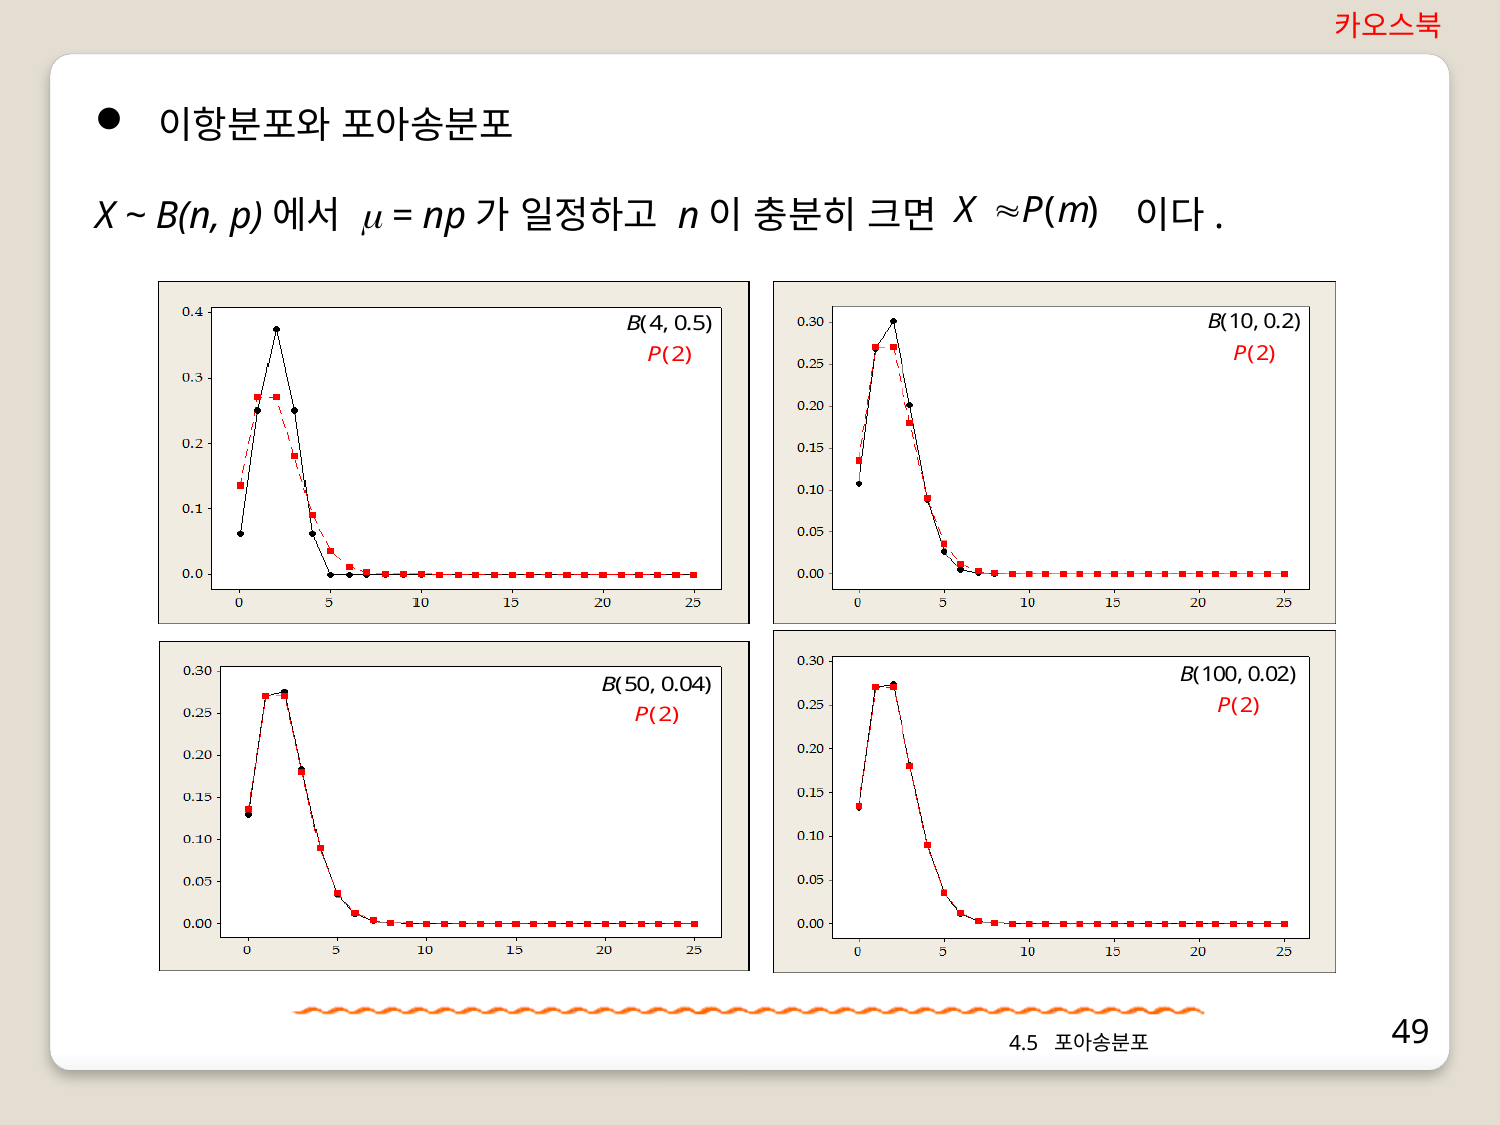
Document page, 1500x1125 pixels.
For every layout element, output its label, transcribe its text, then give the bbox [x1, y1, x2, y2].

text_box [948, 188, 1105, 241]
slide_number 49 [1369, 1002, 1445, 1063]
text_box 이항분포와 포아송분포 X ~ B(n, p)에서 m = np가 일정하고 n이 충분히 크면 이다. [80, 93, 1395, 244]
text_box 카오스북 [1277, 0, 1500, 50]
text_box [773, 281, 1337, 624]
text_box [773, 630, 1337, 973]
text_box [158, 640, 751, 972]
picture [281, 1003, 1219, 1020]
footer 4.5 포아송분포 [994, 1002, 1369, 1063]
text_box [158, 280, 751, 624]
